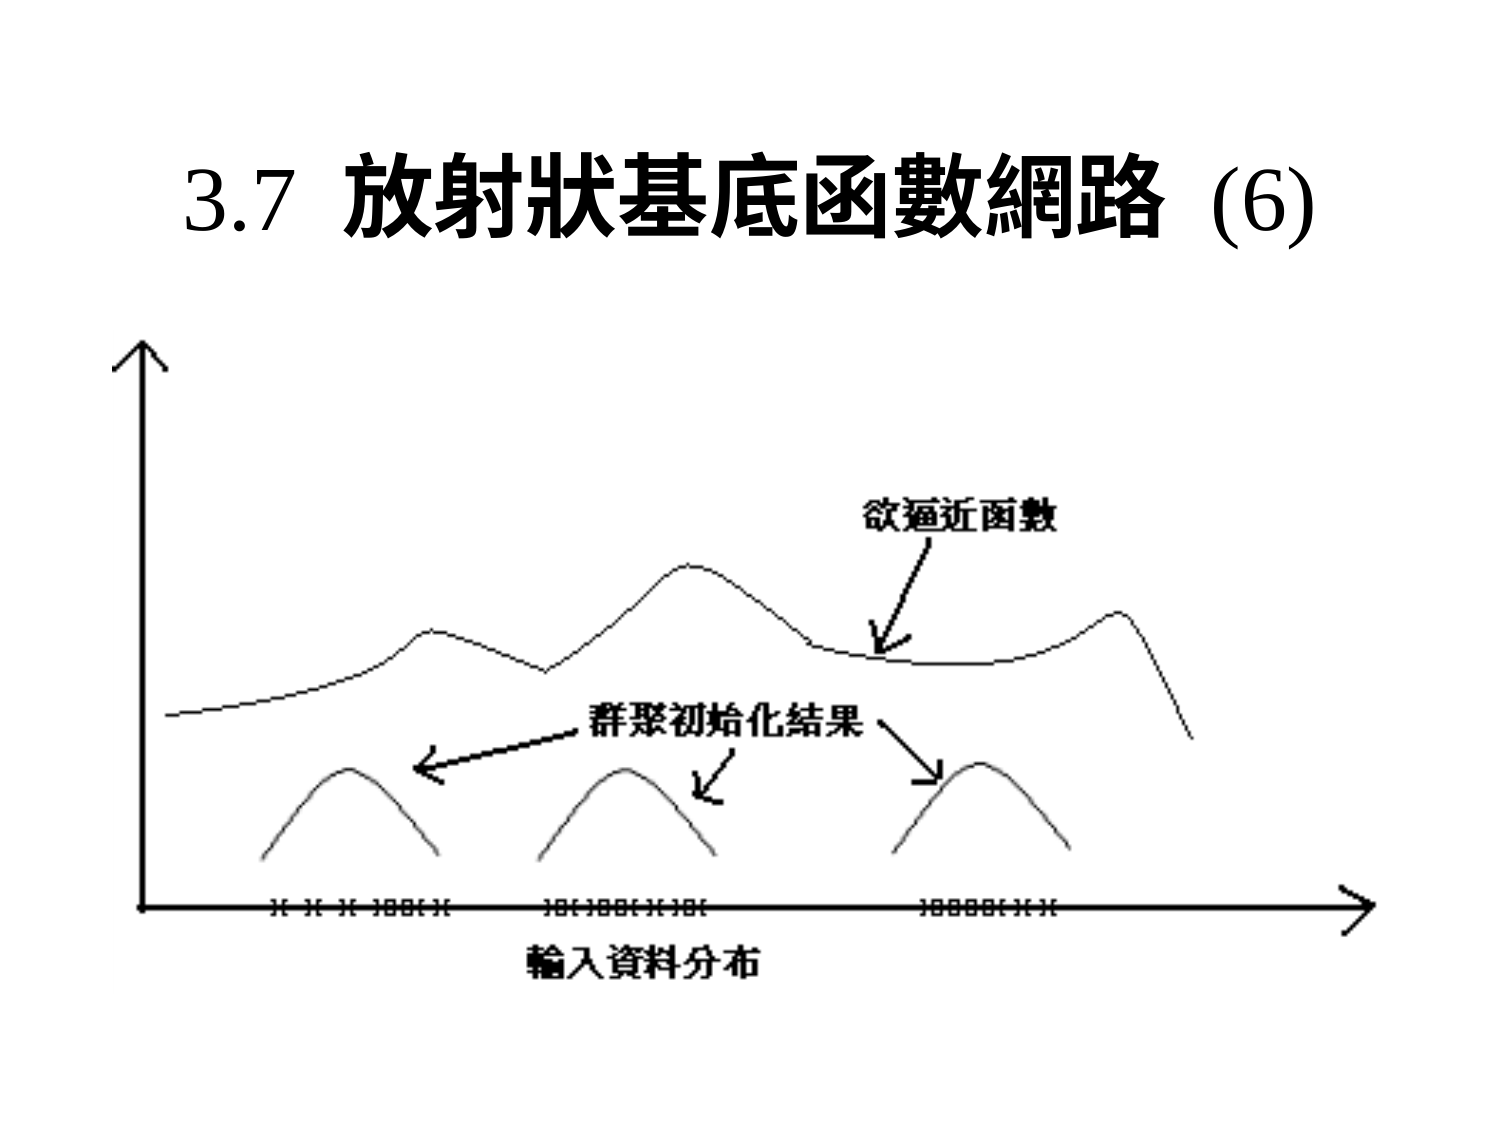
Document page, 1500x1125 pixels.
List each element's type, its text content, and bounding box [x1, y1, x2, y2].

title 3.7 放射狀基底函數網路 (6) [112, 99, 1388, 288]
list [112, 330, 1388, 995]
